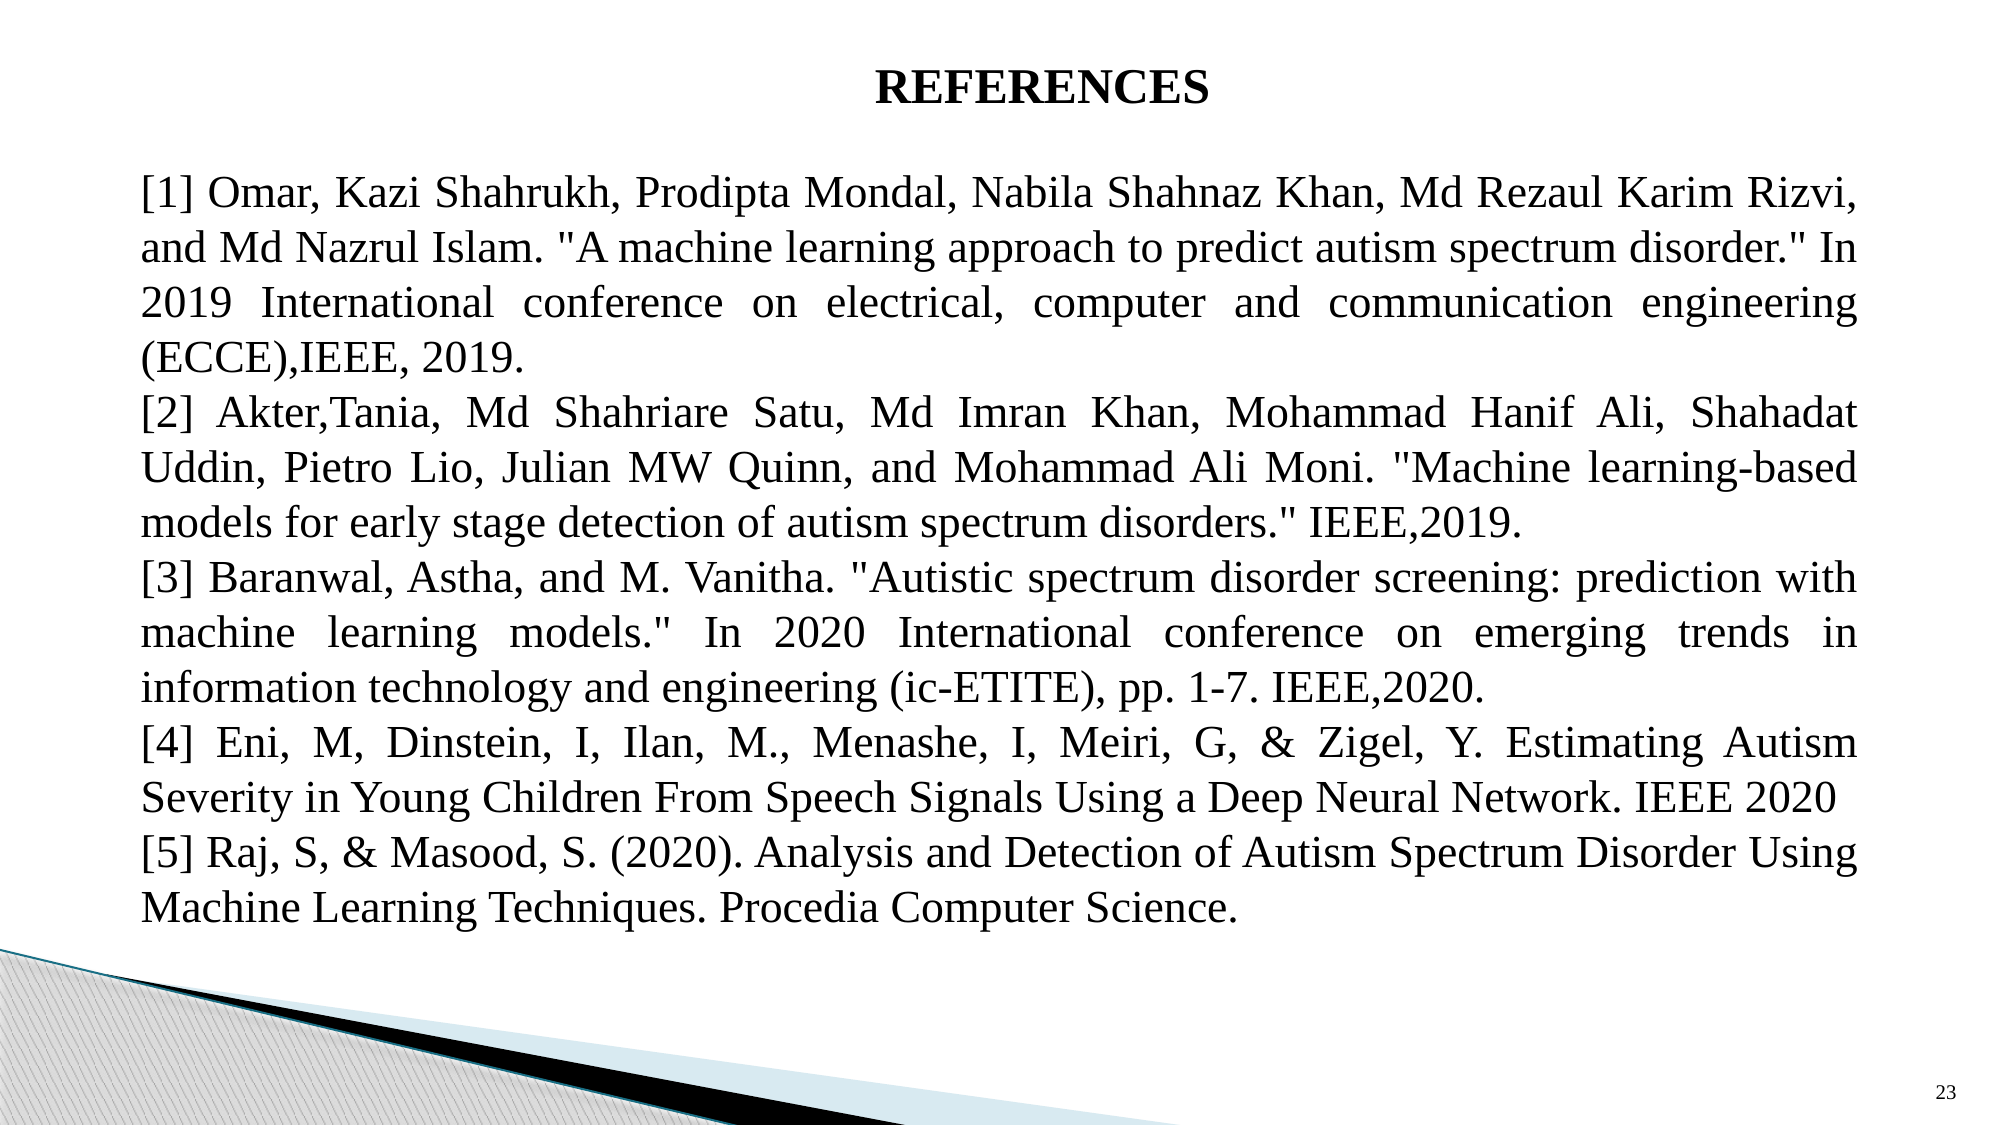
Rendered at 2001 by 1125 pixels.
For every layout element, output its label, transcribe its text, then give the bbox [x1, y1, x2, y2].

slide_number 23 [1891, 1051, 1972, 1112]
text_box [1] Omar, Kazi Shahrukh, Prodipta Mondal, Nabila Shahnaz Khan, Md Rezaul Karim Rizvi, and Md Nazrul Islam. "A machine learning approach to predict autism spectrum disorder." In 2019 International conference on electrical, computer and communication engineering (ECCE),IEEE, 2019. [2] Akter,Tania, Md Shahriare Satu, Md Imran Khan, Mohammad Hanif Ali, Shahadat Uddin, Pietro Lio, Julian MW Quinn, and Mohammad Ali Moni. "Machine learning-based models for early stage detection of autism spectrum disorders." IEEE,2019. [3] Baranwal, Astha, and M. Vanitha. "Autistic spectrum disorder screening: prediction with machine learning models." In 2020 International conference on emerging trends in information technology and engineering (ic-ETITE), pp. 1-7. IEEE,2020. [4] Eni, M, Dinstein, I, Ilan, M., Menashe, I, Meiri, G, & Zigel, Y. Estimating Autism Severity in Young Children From Speech Signals Using a Deep Neural Network. IEEE 2020 [5] Raj, S, & Masood, S. (2020). Analysis and Detection of Autism Spectrum Disorder Using Machine Learning Techniques. Procedia Computer Science. [125, 154, 1874, 939]
text_box REFERENCES [860, 46, 1226, 122]
